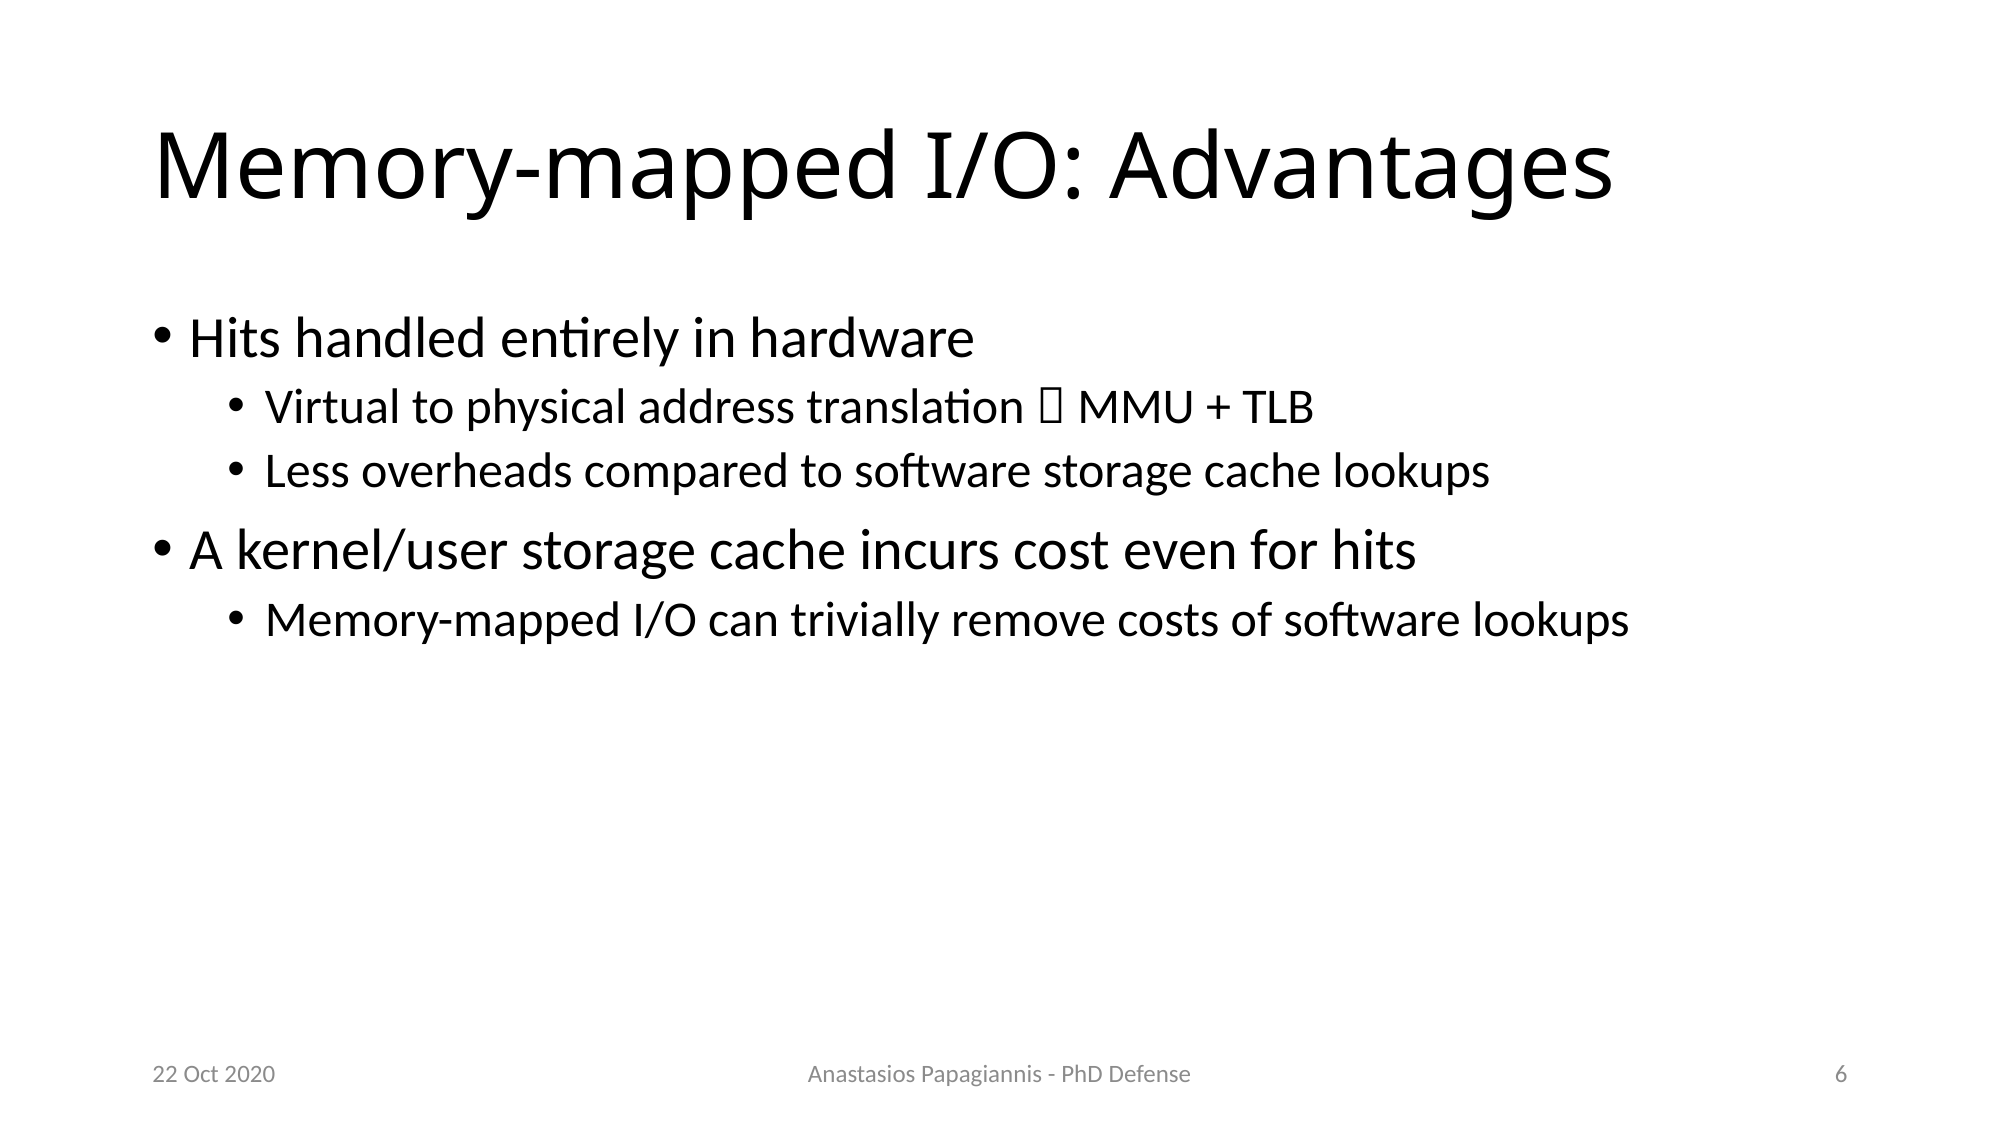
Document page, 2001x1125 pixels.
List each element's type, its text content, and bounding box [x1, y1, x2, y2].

footer Anastasios Papagiannis - PhD Defense [662, 1042, 1338, 1103]
title Memory-mapped I/O: Advantages [137, 59, 1863, 278]
slide_number 6 [1412, 1042, 1863, 1103]
list Hits handled entirely in hardware Virtual to physical address translation  MMU + TLB Less overheads compared to software storage cache lookups A kernel/user storage cache incurs cost even for hits Memory-mapped I/O can trivially remove costs of software lookups [137, 299, 1863, 1014]
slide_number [137, 1042, 588, 1103]
